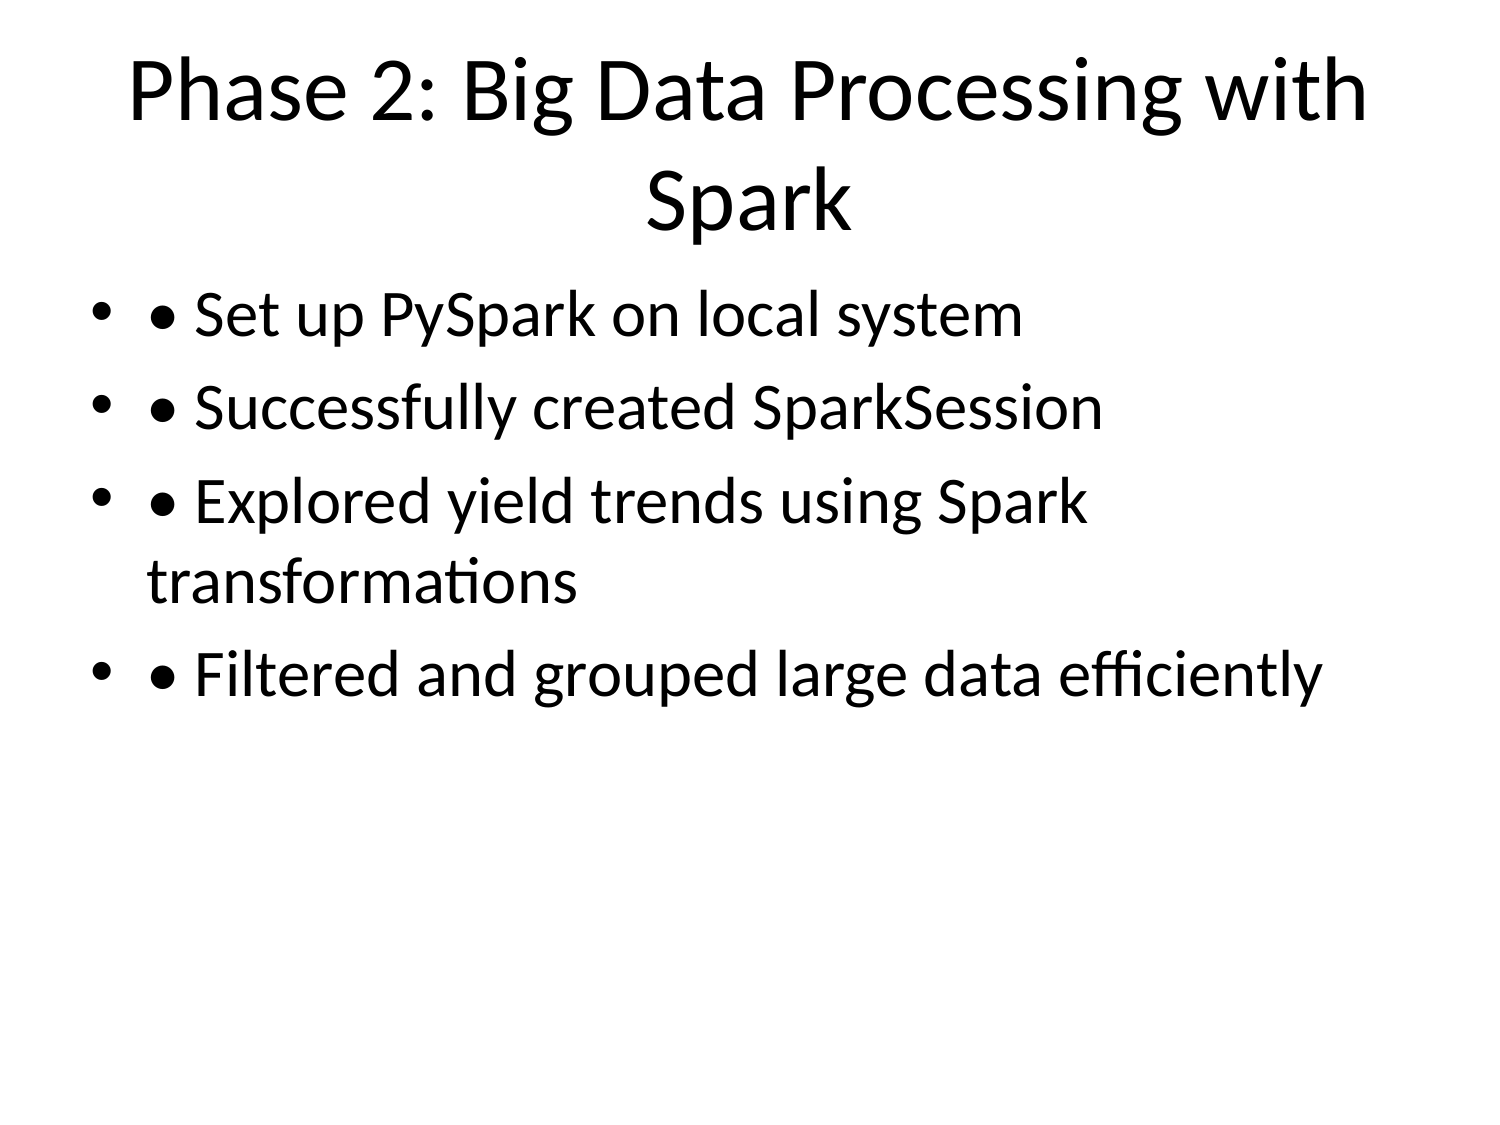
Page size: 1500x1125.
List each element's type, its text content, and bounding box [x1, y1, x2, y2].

list • Set up PySpark on local system • Successfully created SparkSession • Explored yield trends using Spark transformations • Filtered and grouped large data efficiently [75, 262, 1425, 1005]
title Phase 2: Big Data Processing with Spark [75, 45, 1425, 233]
